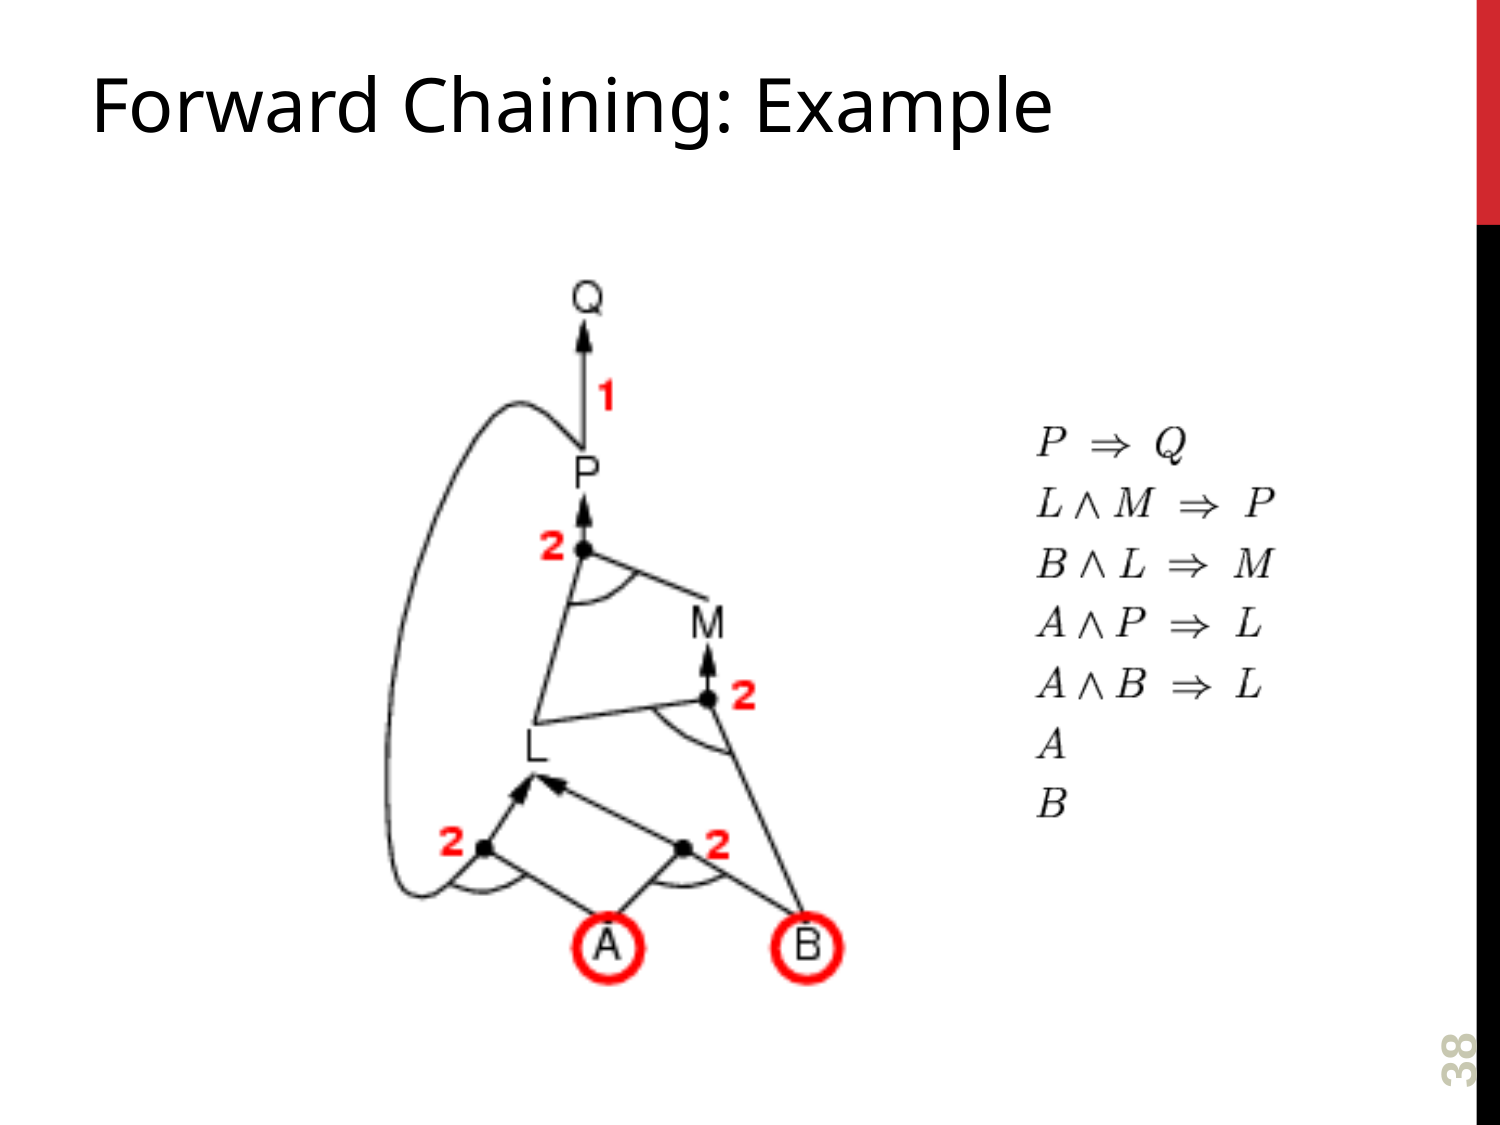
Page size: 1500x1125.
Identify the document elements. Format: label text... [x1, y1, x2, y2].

picture [349, 249, 864, 1013]
text_box 38 [1418, 887, 1479, 1104]
picture [999, 356, 1401, 888]
title Forward Chaining: Example [75, 25, 1263, 163]
